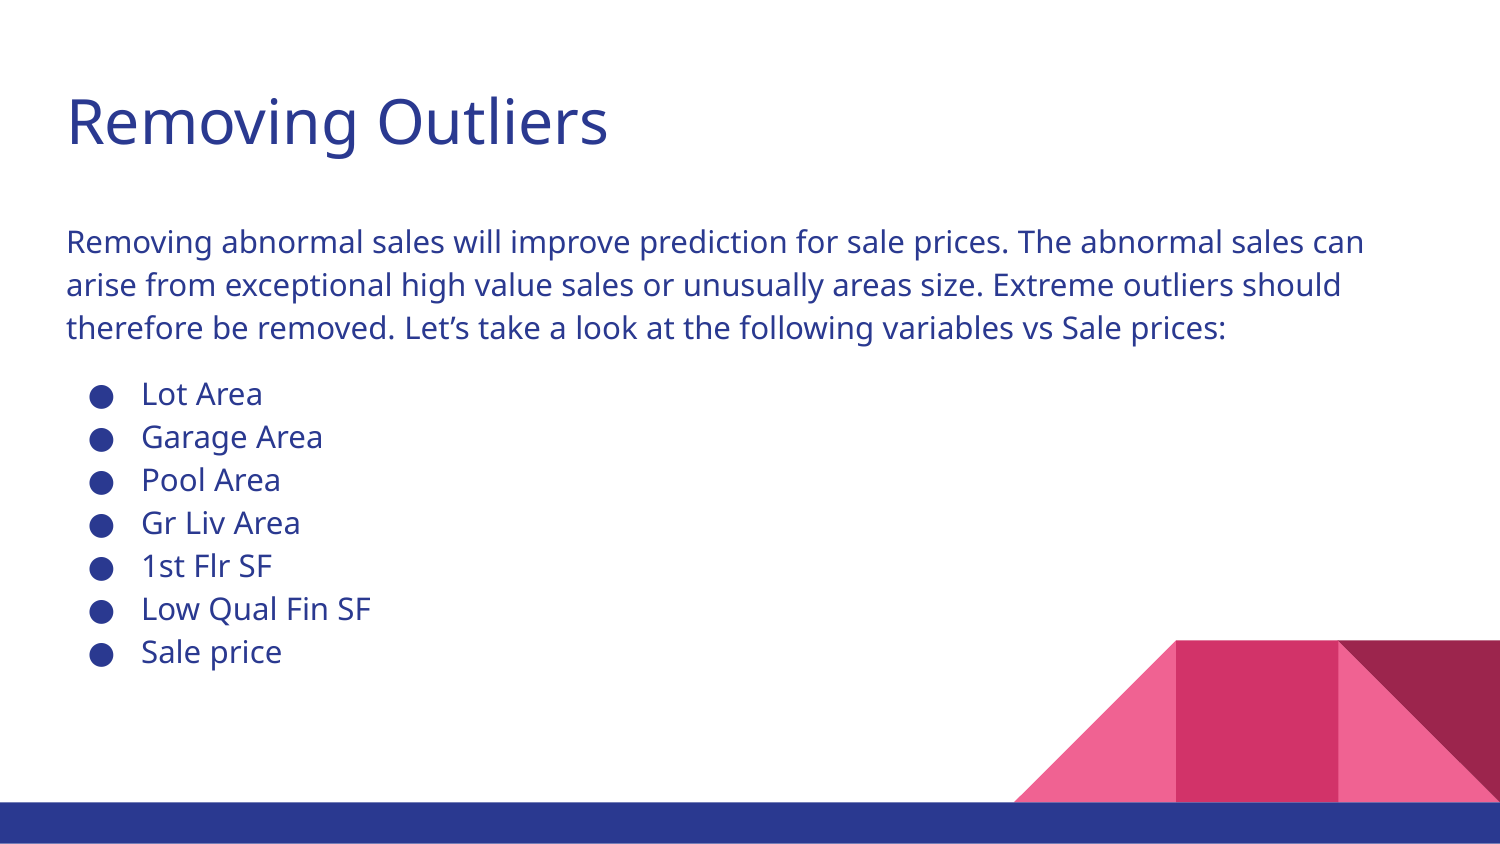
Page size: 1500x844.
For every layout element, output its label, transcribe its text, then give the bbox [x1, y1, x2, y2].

title Removing Outliers [51, 67, 1449, 167]
list Removing abnormal sales will improve prediction for sale prices. The abnormal sales can arise from exceptional high value sales or unusually areas size. Extreme outliers should therefore be removed. Let’s take a look at the following variables vs Sale prices: Lot Area Garage Area Pool Area Gr Liv Area 1st Flr SF Low Qual Fin SF Sale price [51, 201, 1449, 750]
